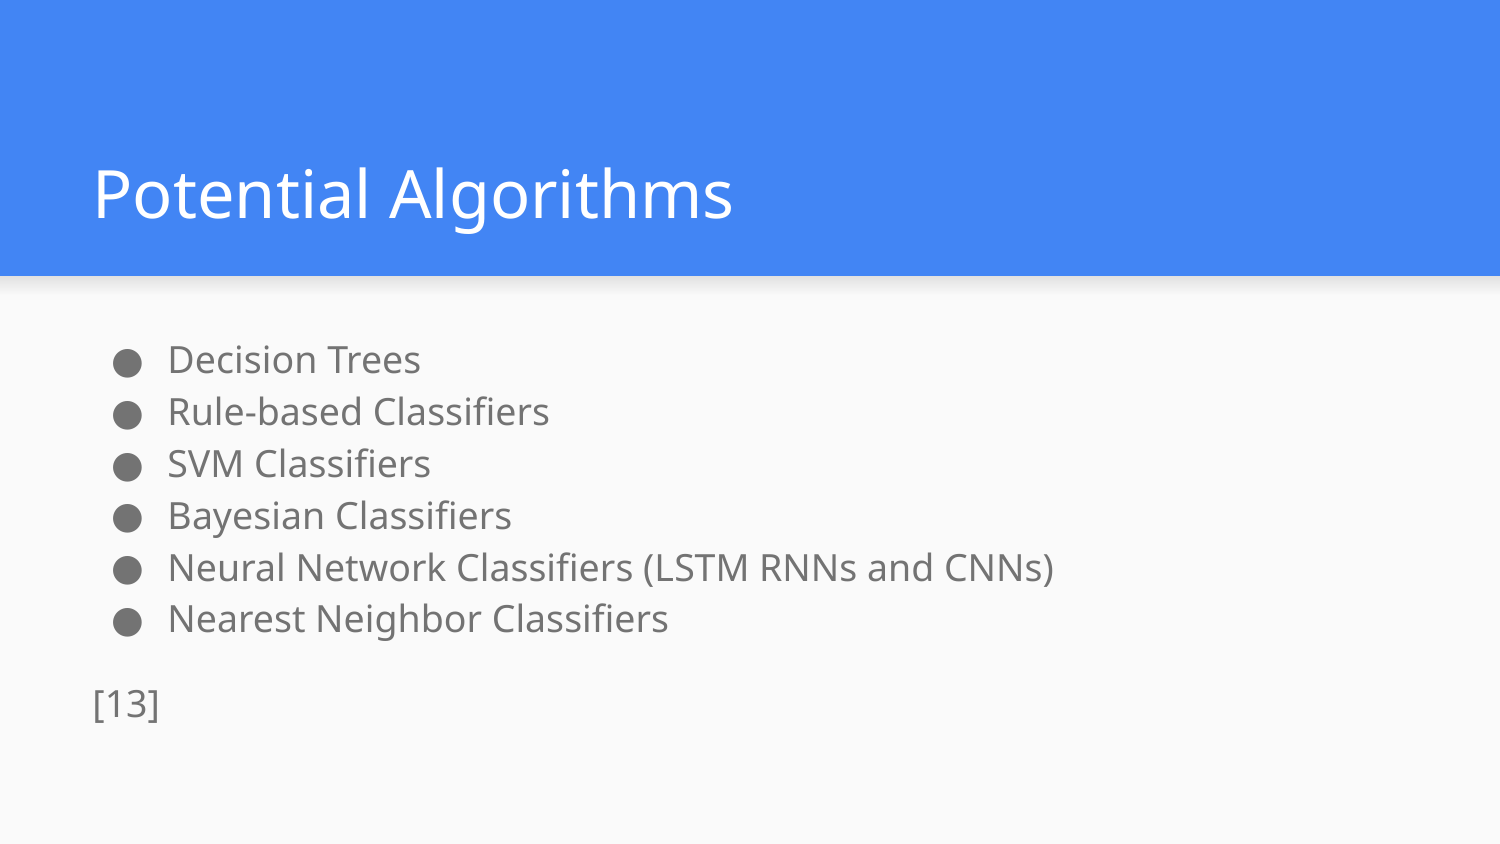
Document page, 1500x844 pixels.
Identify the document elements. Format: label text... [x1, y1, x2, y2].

list Decision Trees Rule-based Classifiers SVM Classifiers Bayesian Classifiers Neural Network Classifiers (LSTM RNNs and CNNs) Nearest Neighbor Classifiers [13] [77, 314, 1427, 760]
title Potential Algorithms [77, 121, 1427, 248]
